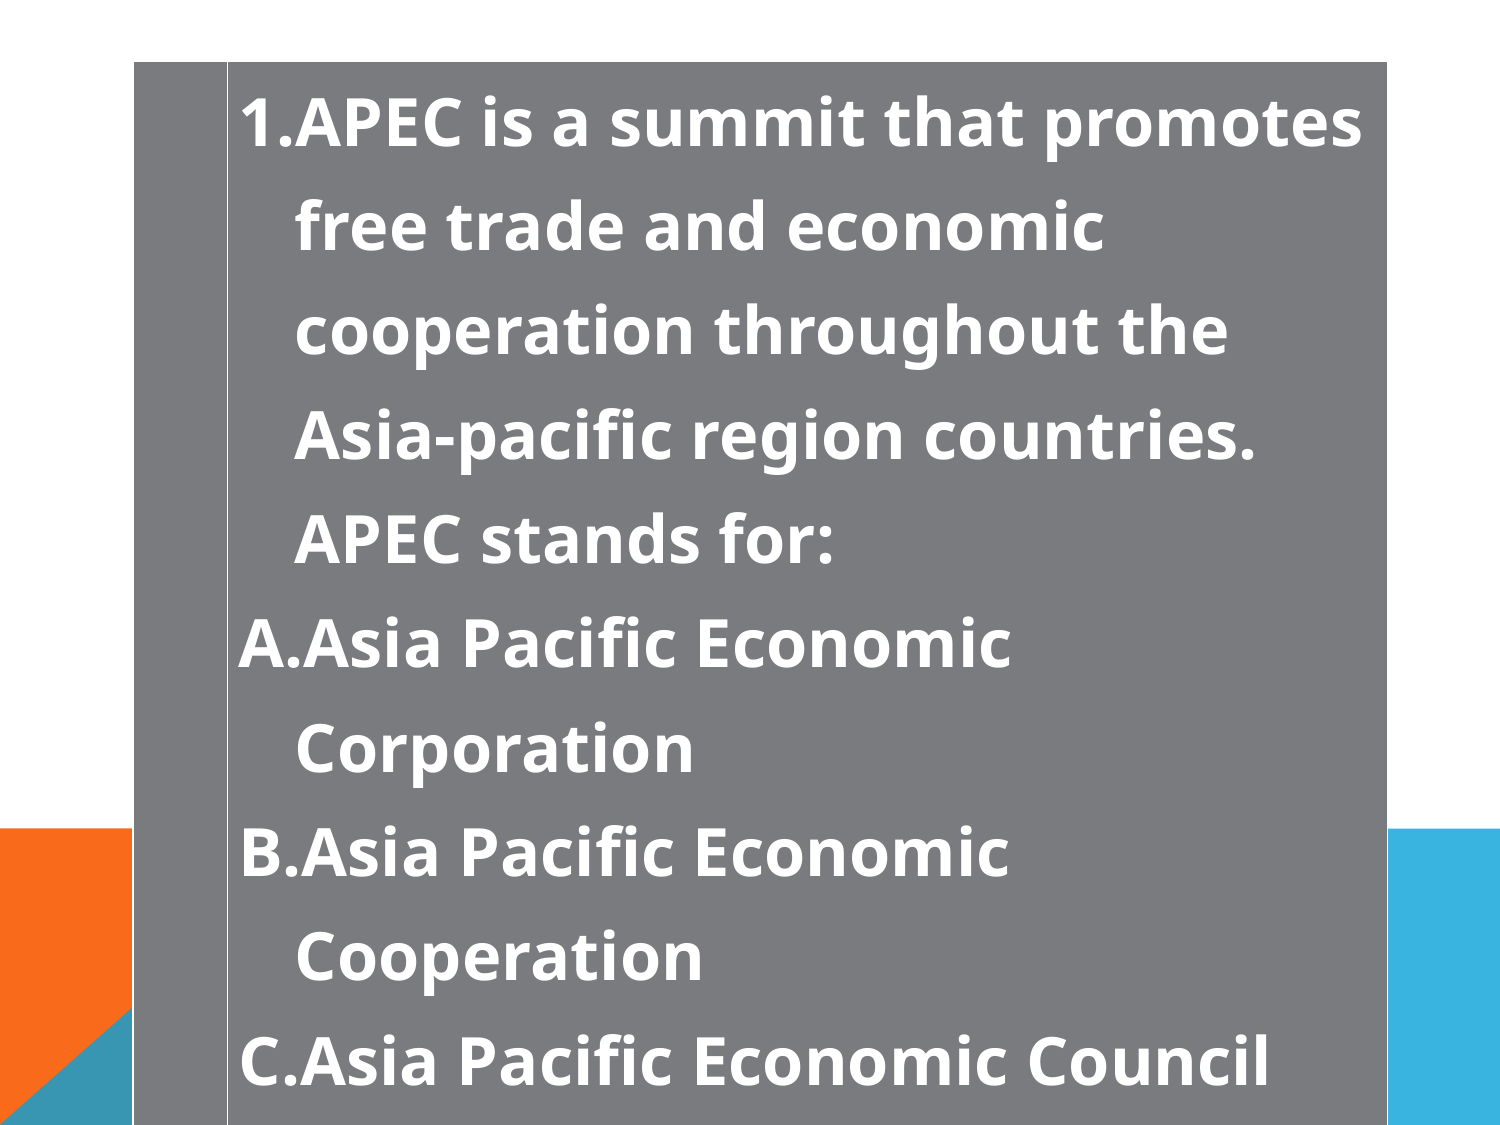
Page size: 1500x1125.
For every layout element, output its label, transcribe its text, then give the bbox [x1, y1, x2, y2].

table_header [134, 62, 227, 1125]
table_header APEC is a summit that promotes free trade and economic cooperation throughout the Asia-pacific region countries. APEC stands for: Asia Pacific Economic Corporation Asia Pacific Economic Cooperation Asia Pacific Economic Council Asia Pacific Economic Countries Association of South East Asian Nation [228, 62, 1387, 1125]
